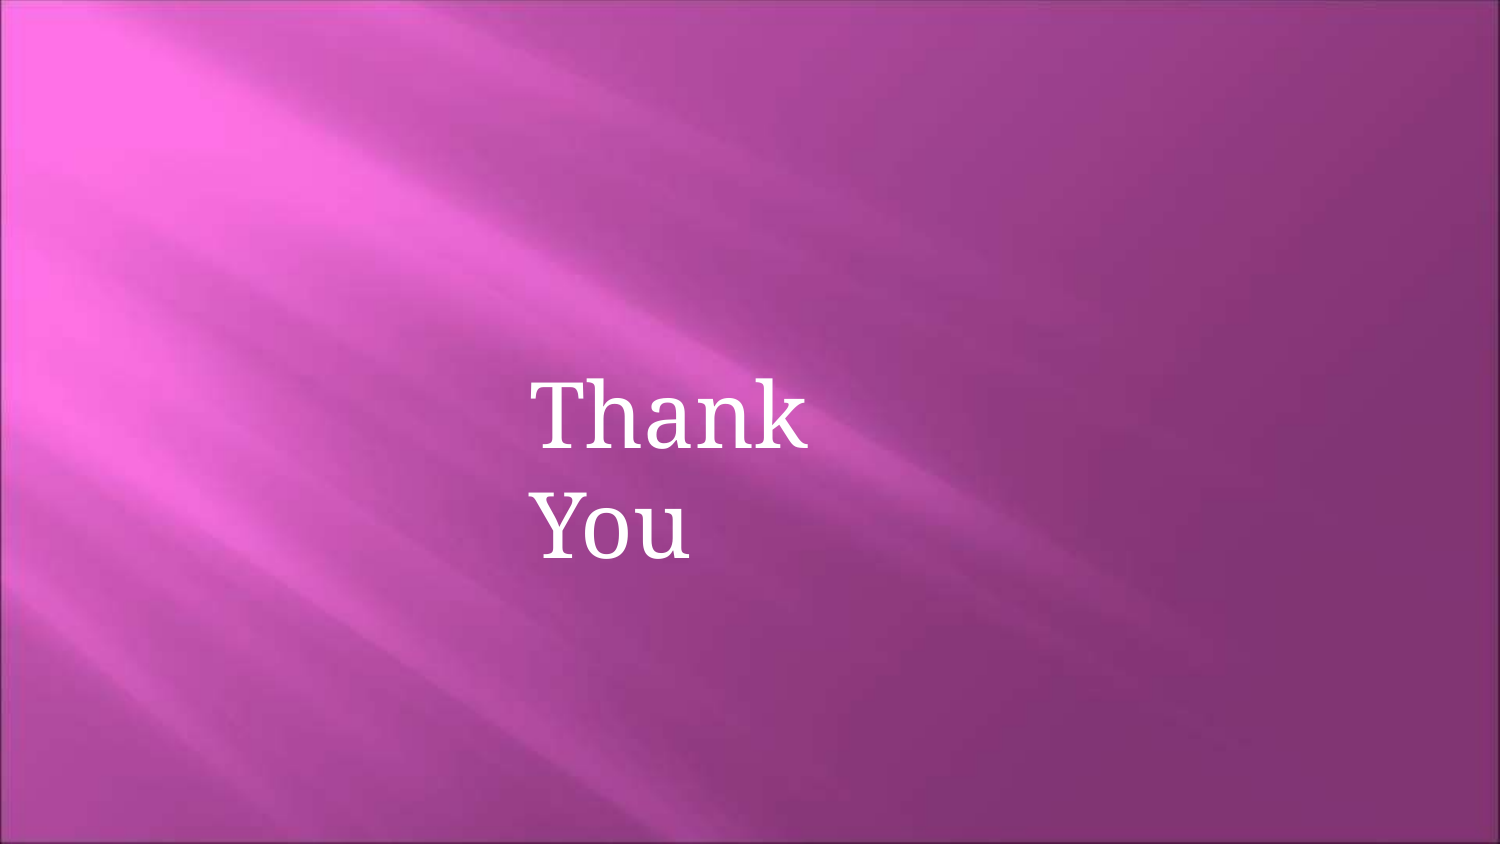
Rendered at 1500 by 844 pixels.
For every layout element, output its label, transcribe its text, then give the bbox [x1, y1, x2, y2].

picture [0, 0, 1500, 844]
title Thank You [527, 354, 973, 577]
